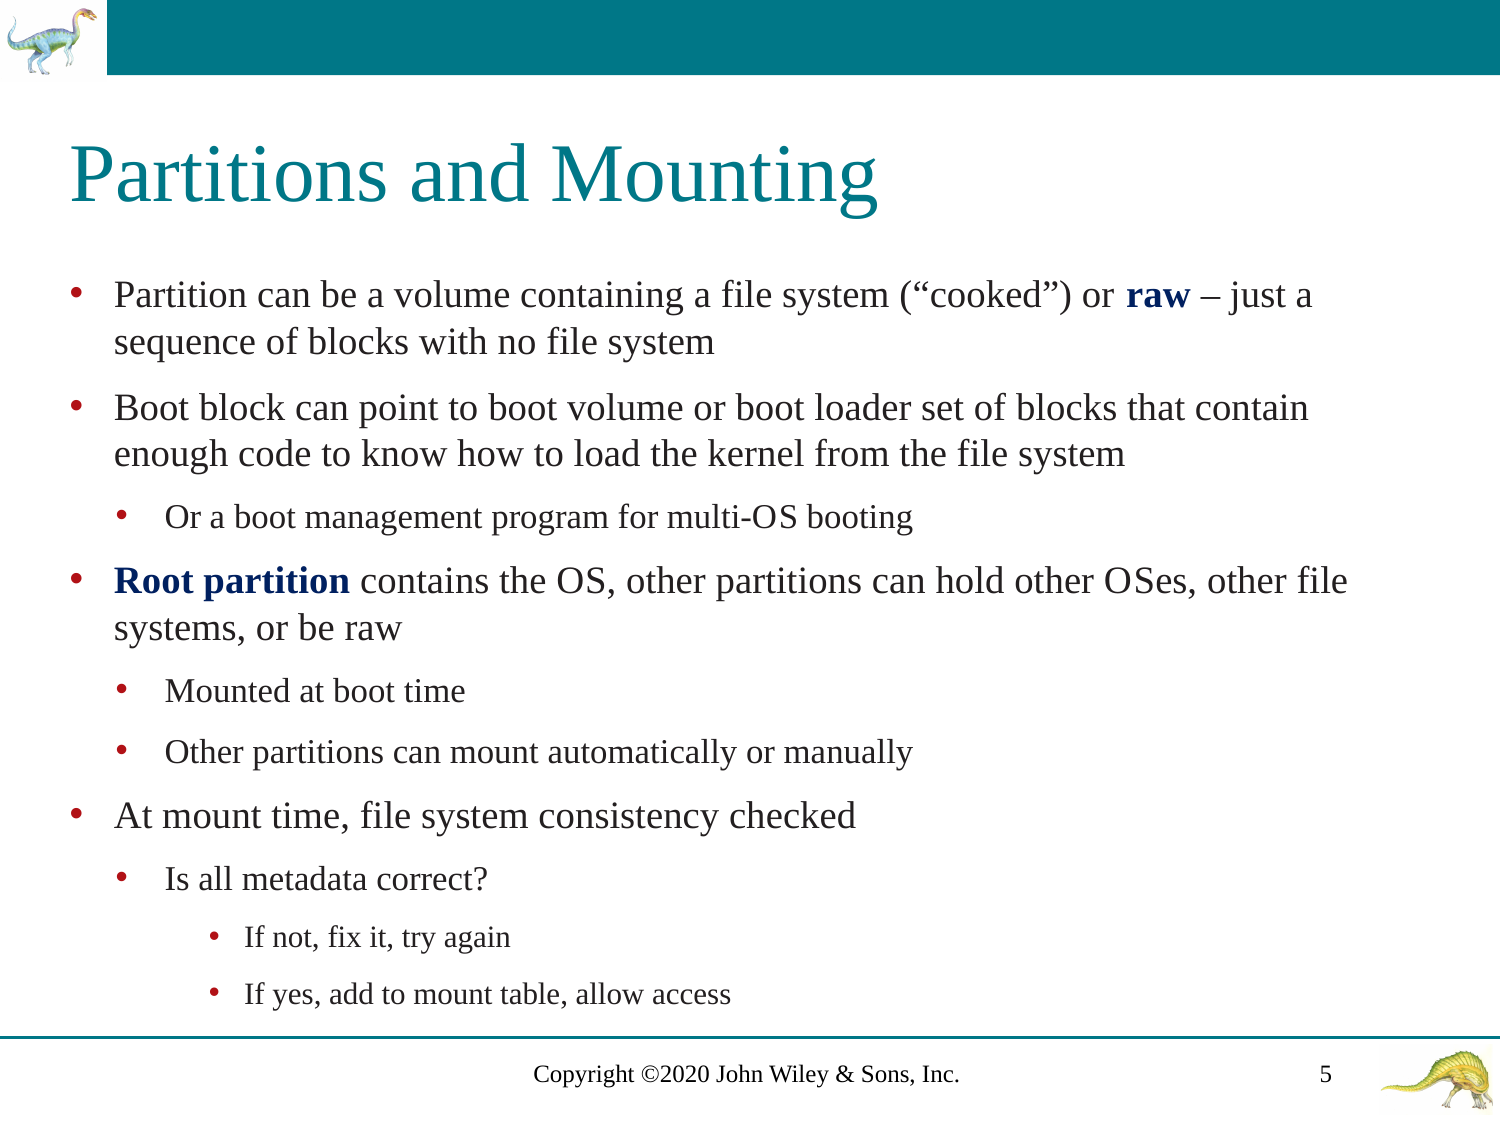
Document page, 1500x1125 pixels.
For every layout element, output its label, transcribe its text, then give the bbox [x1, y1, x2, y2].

title Partitions and Mounting [54, 122, 1445, 227]
picture [1379, 1044, 1493, 1115]
slide_number 5 [1083, 1042, 1348, 1103]
footer Copyright ©2020 John Wiley & Sons, Inc. [496, 1042, 1004, 1103]
picture [0, 0, 107, 82]
list Partition can be a volume containing a file system (“cooked”) or raw – just a sequence of blocks with no file system Boot block can point to boot volume or boot loader set of blocks that contain enough code to know how to load the kernel from the file system Or a boot management program for multi-O S booting Root partition contains the O S, other partitions can hold other O S es, other file systems, or be raw Mounted at boot time Other partitions can mount automatically or manually At mount time, file system consistency checked Is all metadata correct? If not, fix it, try again If yes, add to mount table, allow access [54, 261, 1444, 1020]
